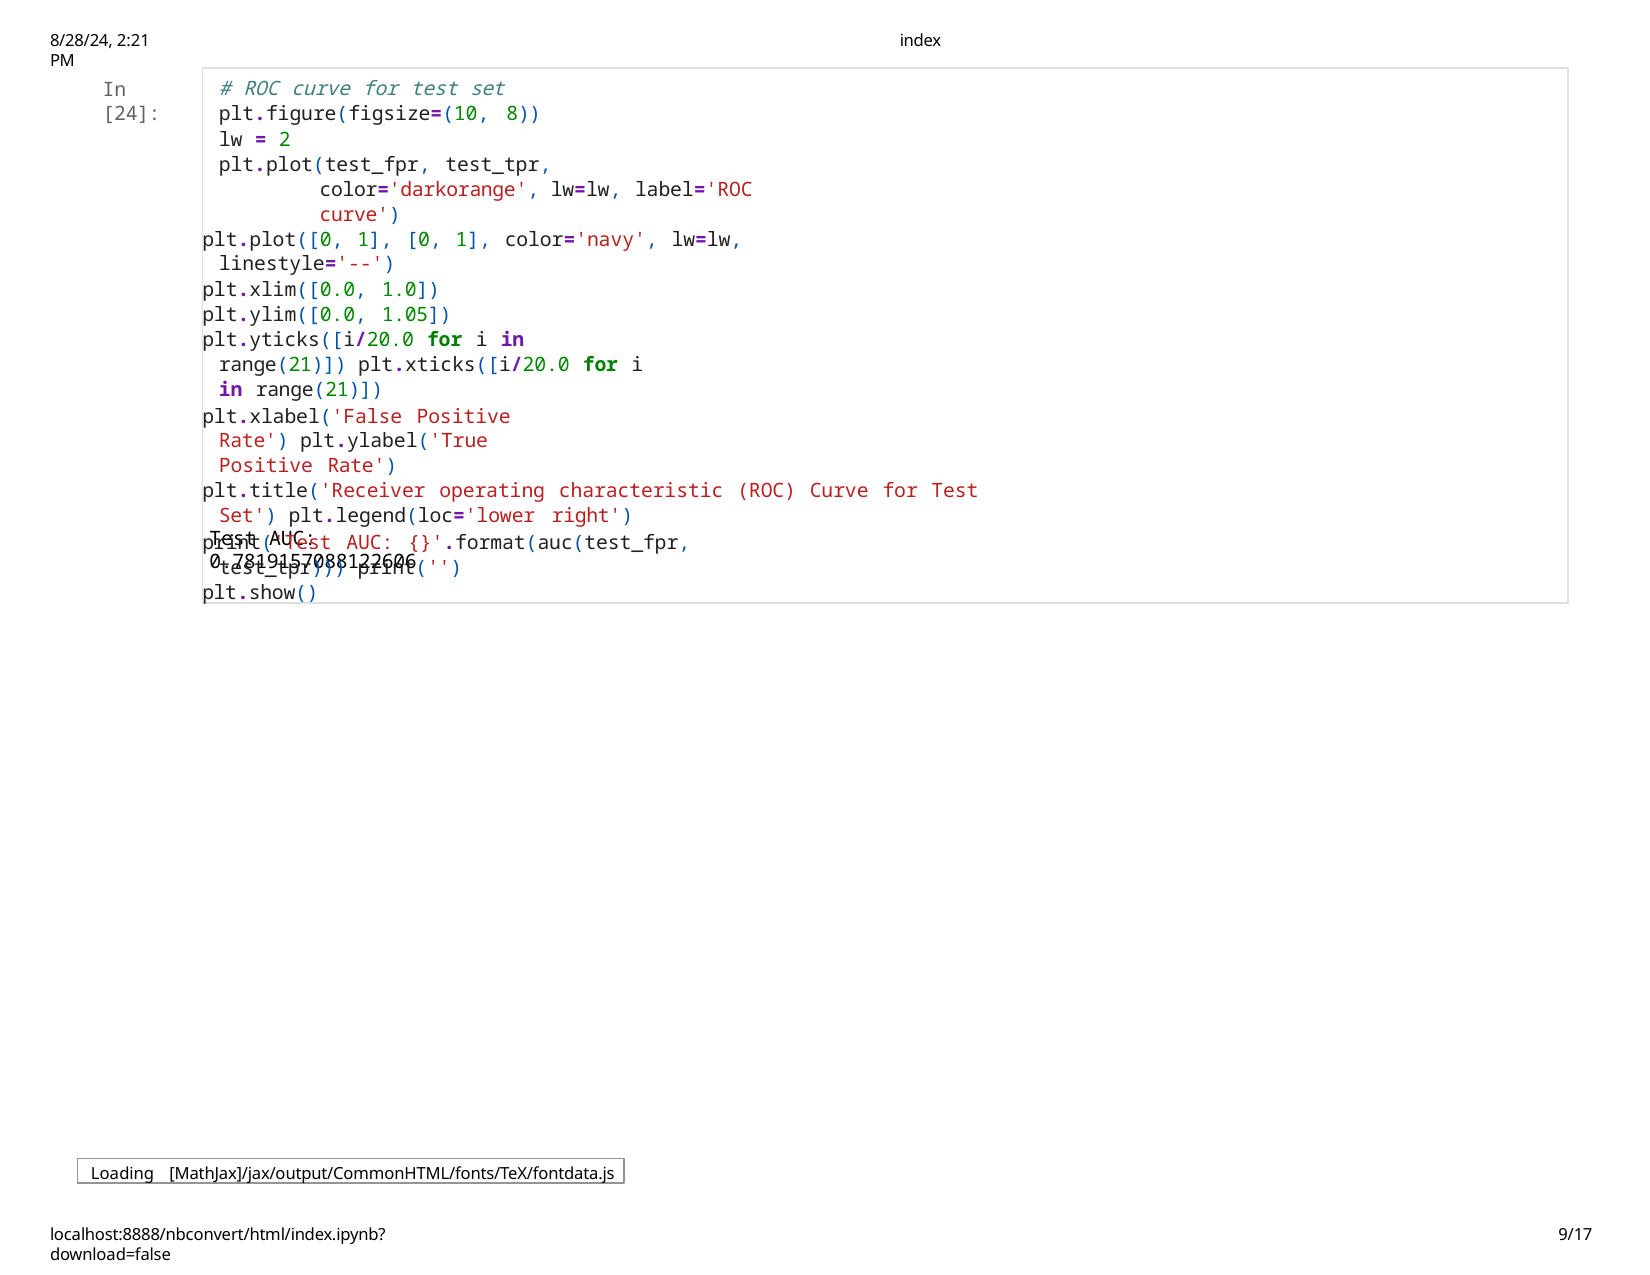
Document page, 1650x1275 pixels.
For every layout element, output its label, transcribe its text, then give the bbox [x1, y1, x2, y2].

slide_number 10/17 [1552, 1223, 1603, 1275]
text_box # ROC curve for test set plt.figure(figsize=(10, 8)) lw = 2 plt.plot(test_fpr, test_tpr, color='darkorange', lw=lw, label='ROC curve') plt.plot([0, 1], [0, 1], color='navy', lw=lw, linestyle='--') plt.xlim([0.0, 1.0]) plt.ylim([0.0, 1.05]) plt.yticks([i/20.0 for i in range(21)]) plt.xticks([i/20.0 for i in range(21)]) plt.xlabel('False Positive Rate') plt.ylabel('True Positive Rate') plt.title('Receiver operating characteristic (ROC) Curve for Test Set') plt.legend(loc='lower right') print('Test AUC: {}'.format(auc(test_fpr, test_tpr))) print('') plt.show() [202, 67, 1568, 604]
text_box In [24]: [100, 74, 195, 125]
text_box Loading [MathJax]/jax/output/CommonHTML/fonts/TeX/fontdata.js [77, 1158, 625, 1183]
text_box index [897, 28, 942, 51]
footer localhost:8888/nbconvert/html/index.ipynb?download=false [47, 1223, 488, 1275]
text_box 8/28/24, 2:21 PM [47, 28, 179, 71]
